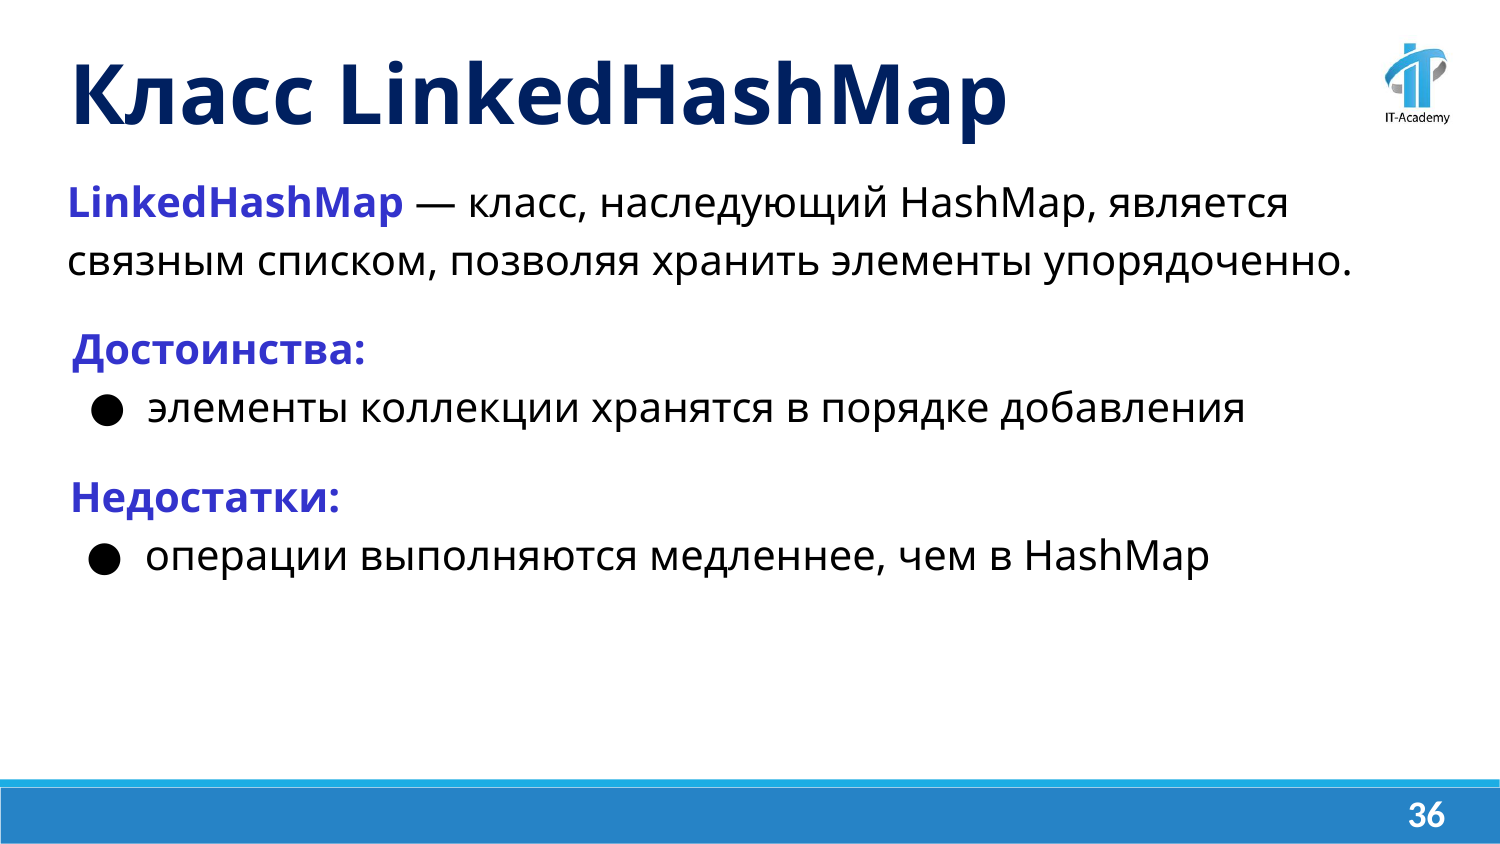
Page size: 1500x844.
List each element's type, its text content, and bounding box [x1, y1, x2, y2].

text_box Недостатки: операции выполняются медленнее, чем в HashMap [54, 448, 1451, 594]
text_box LinkedHashMap — класс, наследующий HashMap, является связным списком, позволяя хранить элементы упорядоченно. [51, 153, 1448, 299]
picture [1405, 35, 1461, 126]
text_box Достоинства: элементы коллекции хранятся в порядке добавления [57, 300, 1454, 446]
text_box Класс LinkedHashMap [54, 16, 1405, 153]
text_box ‹#› [1390, 782, 1463, 827]
